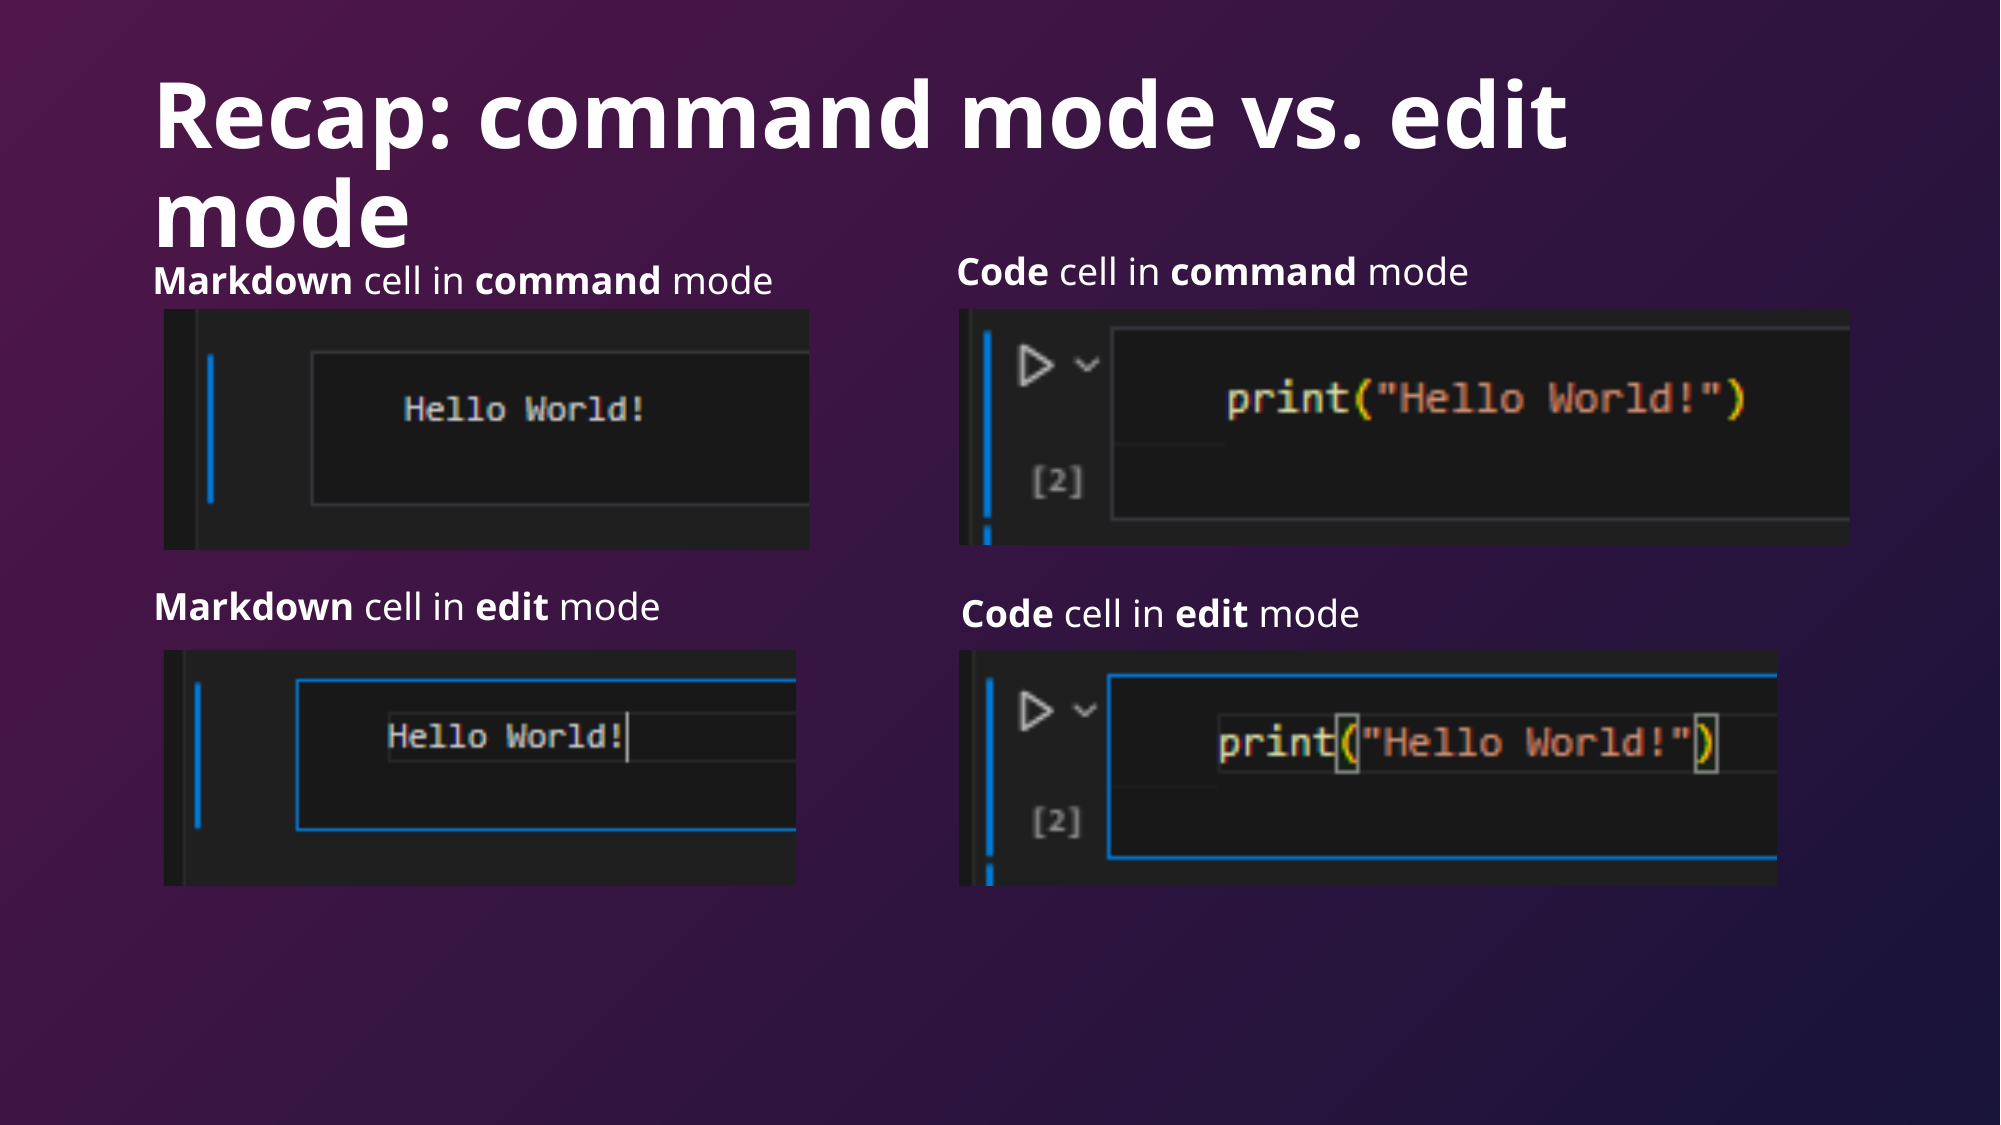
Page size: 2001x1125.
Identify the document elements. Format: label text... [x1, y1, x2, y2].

picture [163, 650, 797, 886]
text_box Code cell in edit mode [945, 581, 1376, 642]
picture [958, 650, 1778, 886]
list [163, 309, 810, 550]
text_box Markdown cell in edit mode [138, 575, 676, 636]
title Recap: command mode vs. edit mode [137, 59, 1863, 278]
picture [958, 309, 1851, 550]
text_box Markdown cell in command mode [137, 249, 789, 310]
text_box Code cell in command mode [941, 240, 1485, 301]
